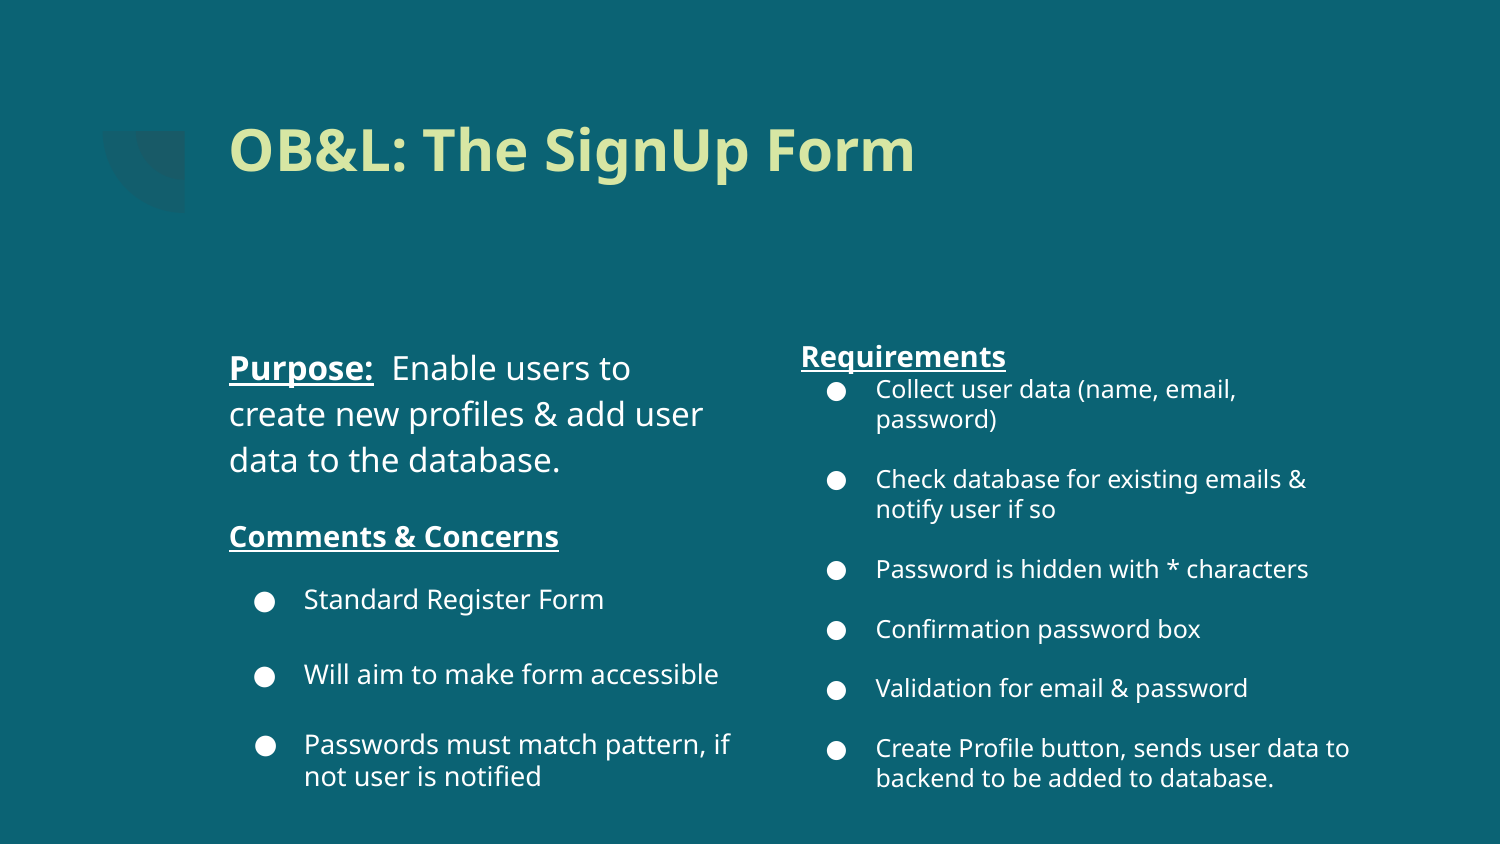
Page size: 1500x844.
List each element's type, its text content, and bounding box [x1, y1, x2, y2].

text_box Requirements Collect user data (name, email, password) Check database for existing emails & notify user if so Password is hidden with * characters Confirmation password box Validation for email & password Create Profile button, sends user data to backend to be added to database. [785, 323, 1368, 808]
title OB&L: The SignUp Form [213, 98, 1368, 263]
list Purpose: Enable users to create new profiles & add user data to the database. [213, 326, 750, 464]
list Comments & Concerns Standard Register Form Will aim to make form accessible Passwords must match pattern, if not user is notified [213, 497, 750, 797]
